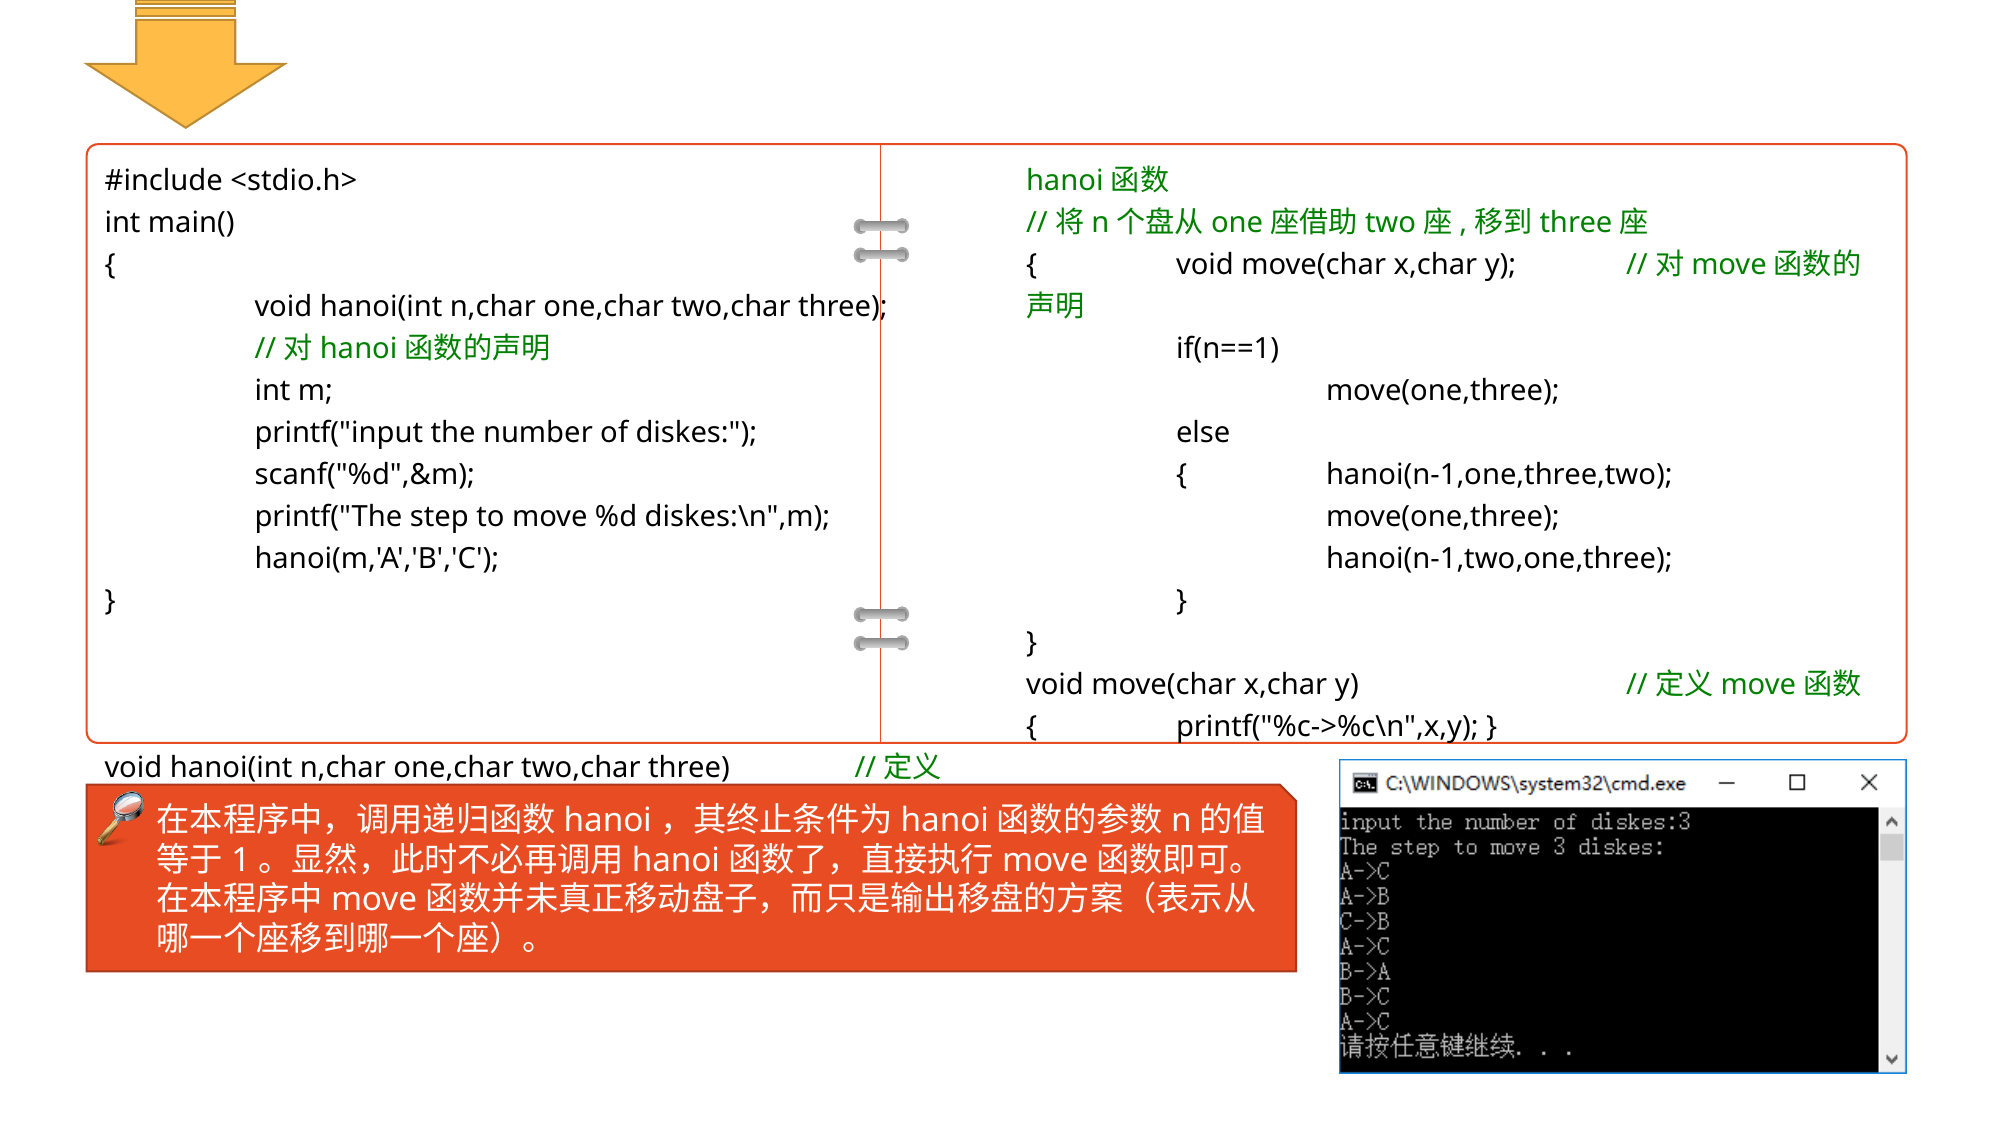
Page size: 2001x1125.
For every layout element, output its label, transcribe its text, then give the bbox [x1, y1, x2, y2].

text_box #include <stdio.h> int main() { void hanoi(int n,char one,char two,char three); //对hanoi函数的声明 int m; printf("input the number of diskes:"); scanf("%d",&m); printf("The step to move %d diskes:\n",m); hanoi(m,'A','B','C'); } void hanoi(int n,char one,char two,char three) //定义hanoi函数 //将n个盘从one座借助two座,移到three座 { void move(char x,char y); //对move函数的声明 if(n==1) move(one,three); else { hanoi(n-1,one,three,two); move(one,three); hanoi(n-1,two,one,three); } } void move(char x,char y) //定义move函数 { printf("%c->%c\n",x,y); } [85, 143, 1908, 744]
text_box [854, 219, 909, 262]
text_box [86, 784, 1297, 972]
picture [1339, 759, 1907, 1074]
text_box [854, 607, 909, 651]
text_box [135, 0, 236, 5]
text_box [83, 18, 289, 129]
text_box [135, 7, 236, 17]
